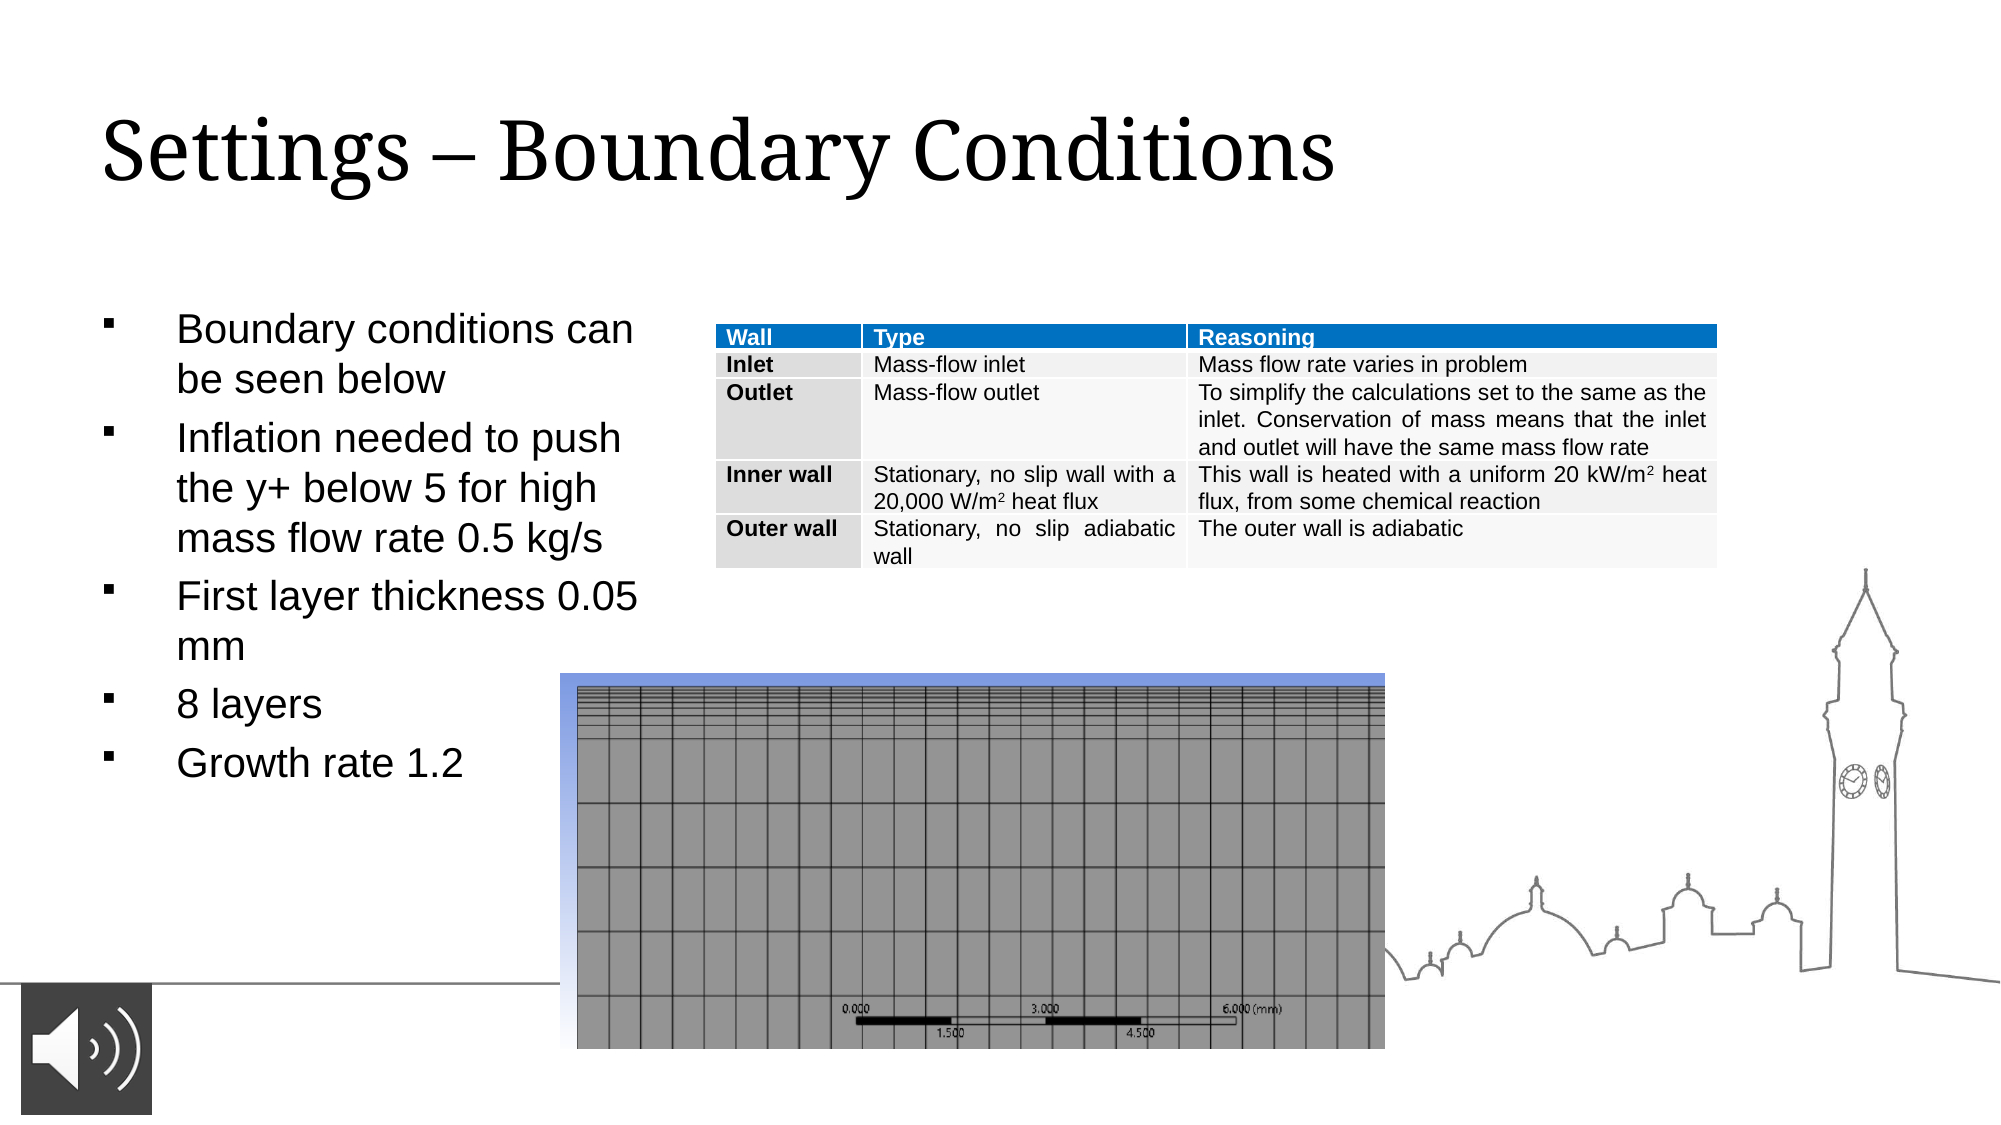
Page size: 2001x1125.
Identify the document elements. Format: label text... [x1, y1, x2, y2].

title Settings – Boundary Conditions [86, 90, 1787, 278]
table_cell Stationary, no slip adiabatic wall [863, 515, 1186, 568]
table_cell Inlet [716, 353, 861, 377]
table_cell Outlet [716, 379, 861, 459]
table_cell Mass-flow outlet [863, 379, 1186, 459]
list Boundary conditions can be seen below Inflation needed to push the y+ below 5 for high mass flow rate 0.5 kg/s First layer thickness 0.05 mm 8 layers Growth rate 1.2 [86, 294, 692, 941]
table_header Reasoning [1188, 324, 1717, 348]
table_cell Inner wall [716, 461, 861, 513]
table_header Wall [716, 324, 861, 348]
table_cell Outer wall [716, 515, 861, 568]
table_cell The outer wall is adiabatic [1188, 515, 1717, 568]
table_cell Mass flow rate varies in problem [1188, 353, 1717, 377]
picture [0, 0, 2001, 1125]
table_header Type [863, 324, 1186, 348]
table_cell Mass-flow inlet [863, 353, 1186, 377]
table_cell To simplify the calculations set to the same as the inlet. Conservation of mass means that the inlet and outlet will have the same mass flow rate [1188, 379, 1717, 459]
table_cell Stationary, no slip wall with a 20,000 W/m2 heat flux [863, 461, 1186, 513]
table_cell This wall is heated with a uniform 20 kW/m2 heat flux, from some chemical reaction [1188, 461, 1717, 513]
